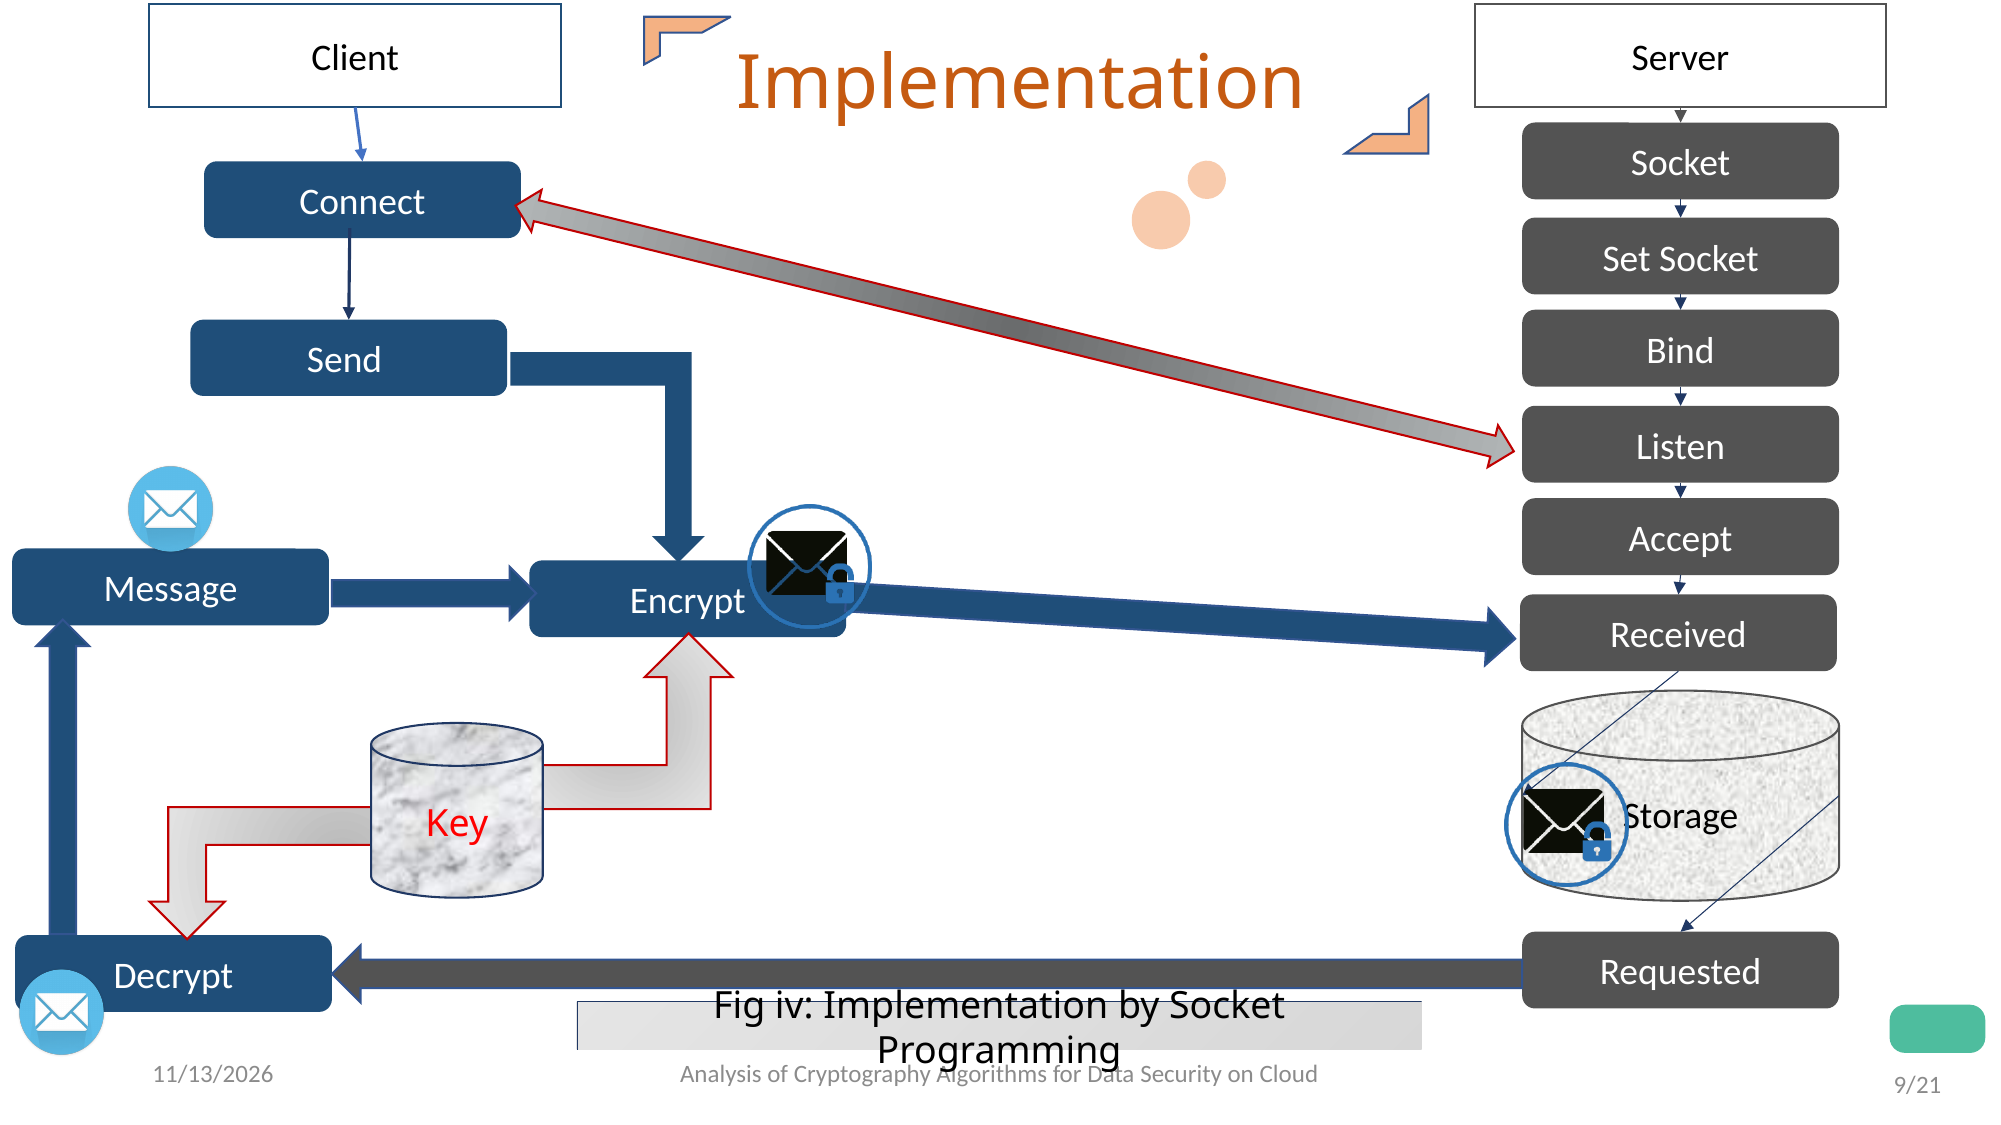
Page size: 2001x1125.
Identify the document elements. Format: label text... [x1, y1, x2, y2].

picture [14, 964, 109, 1060]
text_box [509, 351, 664, 387]
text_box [1128, 170, 1233, 243]
text_box Socket [1522, 122, 1840, 200]
text_box Decrypt [15, 935, 332, 1012]
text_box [355, 107, 363, 162]
text_box Key [369, 721, 544, 899]
text_box [1341, 92, 1430, 155]
footer Analysis of Cryptography Algorithms for Data Security on Cloud [662, 1051, 1338, 1103]
text_box Storage [1551, 689, 1841, 902]
text_box Storage [1521, 690, 1652, 762]
text_box [643, 15, 732, 67]
text_box Accept [1522, 498, 1840, 576]
slide_number 9/21 [1506, 1053, 1957, 1114]
picture [123, 461, 218, 557]
text_box [330, 564, 538, 623]
text_box Set Socket [1522, 217, 1840, 295]
text_box [146, 806, 370, 941]
picture [747, 504, 872, 629]
text_box [649, 351, 708, 564]
text_box Fig iv: Implementation by Socket Programming [576, 1000, 1423, 1051]
text_box [330, 942, 1524, 1005]
text_box Received [1519, 594, 1837, 672]
text_box Listen [1522, 405, 1840, 483]
text_box [33, 618, 92, 936]
picture [1504, 762, 1629, 887]
text_box Implementation [561, 7, 1474, 150]
text_box Client [148, 3, 562, 108]
text_box Message [12, 548, 329, 626]
text_box Send [190, 319, 508, 396]
text_box [514, 187, 1516, 470]
text_box Connect [204, 161, 521, 239]
text_box [1888, 1003, 1987, 1054]
text_box Server [1474, 3, 1887, 108]
text_box Encrypt [529, 560, 846, 638]
text_box [544, 631, 736, 811]
text_box Bind [1522, 309, 1840, 387]
text_box Requested [1522, 931, 1840, 1009]
text_box [872, 583, 1517, 668]
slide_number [137, 1042, 588, 1103]
slide_number 16/21 [373, 724, 541, 764]
